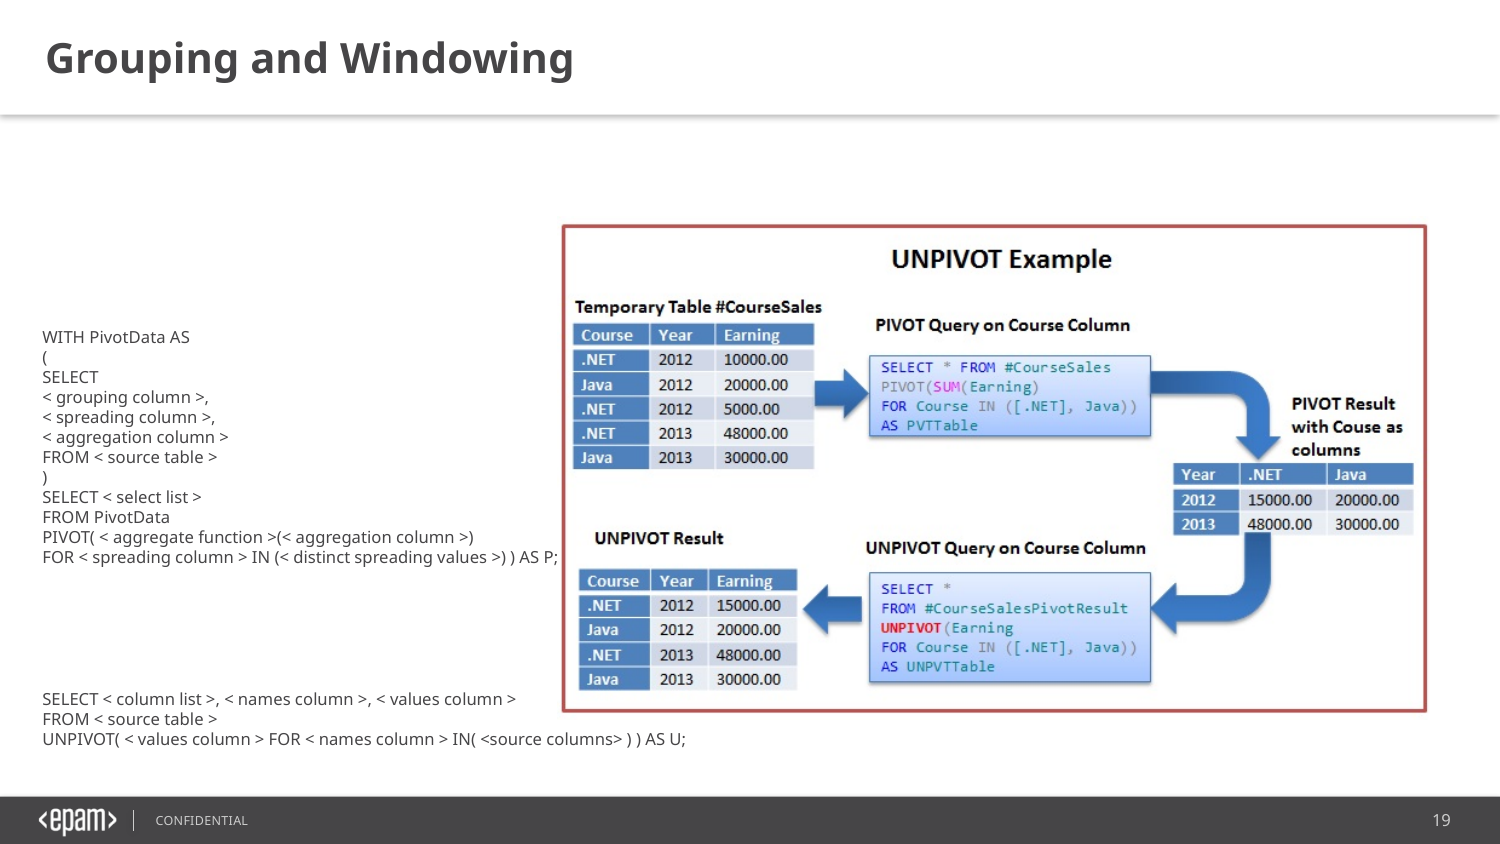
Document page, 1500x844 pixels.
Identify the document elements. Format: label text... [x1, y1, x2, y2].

text_box SELECT < column list >, < names column >, < values column > FROM < source table > UNPIVOT( < values column > FOR < names column > IN( <source columns> ) ) AS U; [27, 681, 778, 756]
picture [38, 808, 117, 837]
picture [557, 215, 1432, 720]
text_box WITH PivotData AS ( SELECT < grouping column >, < spreading column >, < aggregation column > FROM < source table > ) SELECT < select list > FROM PivotData PIVOT( < aggregate function >(< aggregation column >) FOR < spreading column > IN (< distinct spreading values >) ) AS P; [27, 319, 552, 575]
list Grouping and Windowing [0, 0, 1500, 115]
